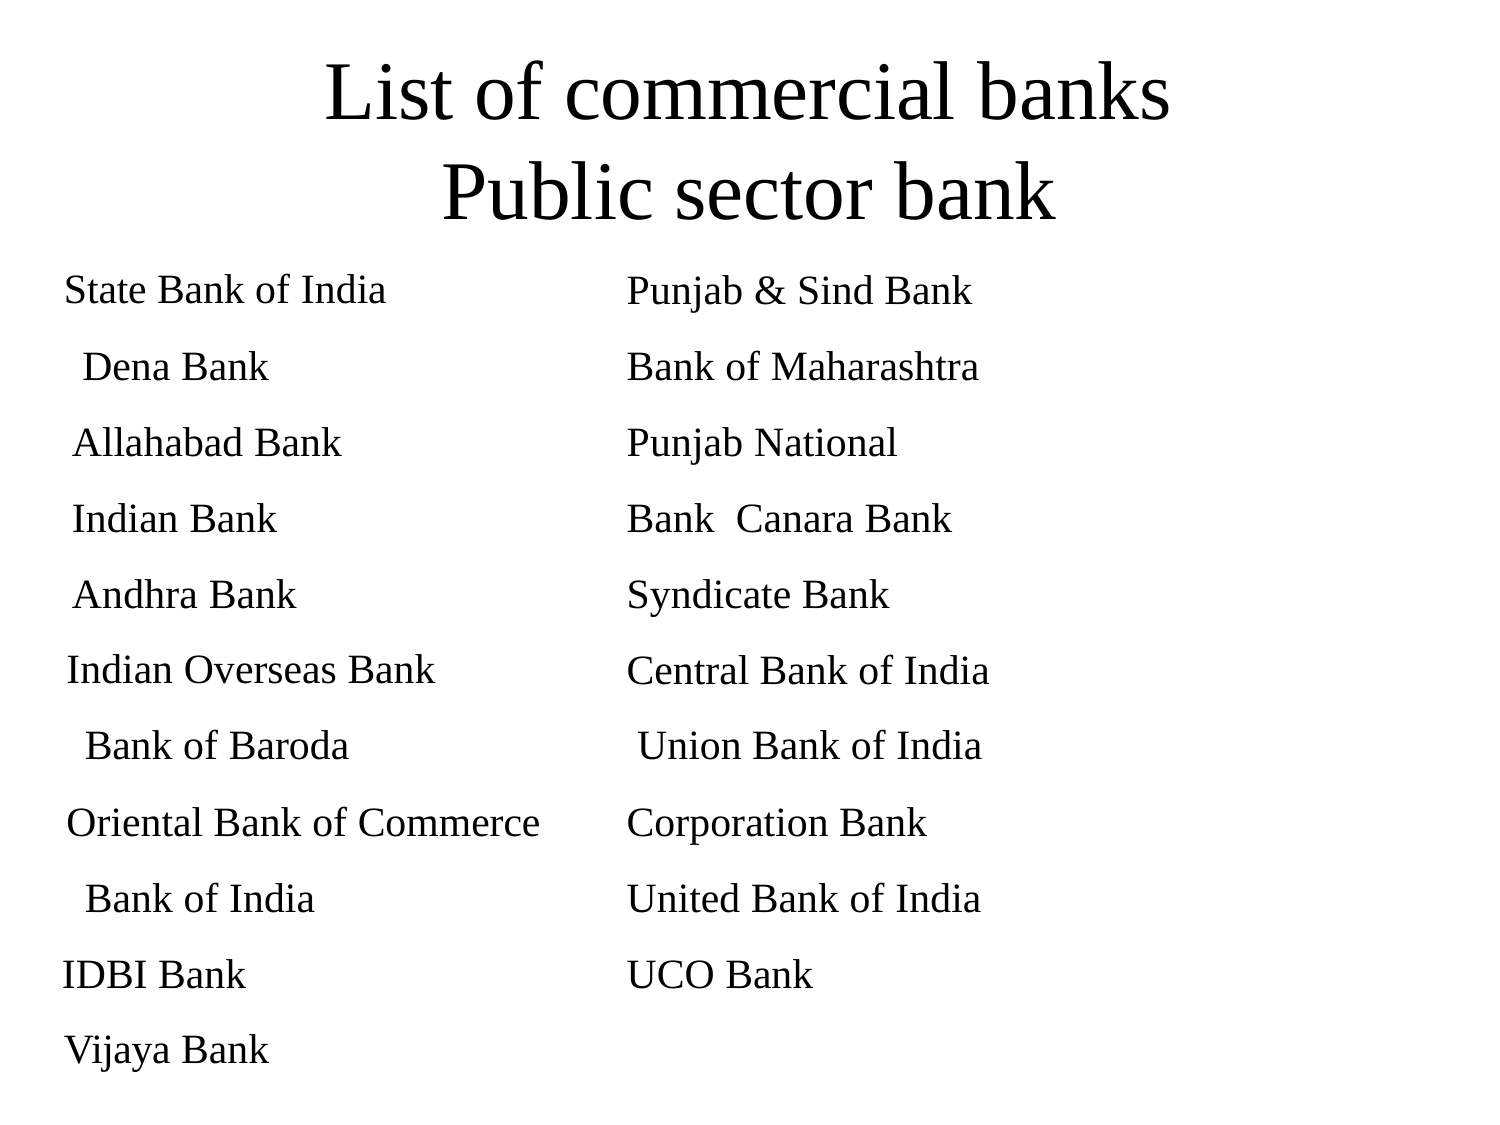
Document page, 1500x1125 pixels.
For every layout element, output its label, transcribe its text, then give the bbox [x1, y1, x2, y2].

title List of commercial banks Public sector bank [150, 34, 1349, 237]
text_box State Bank of India Dena Bank Allahabad Bank Indian Bank Andhra Bank Indian Overseas Bank Bank of Baroda Oriental Bank of Commerce Bank of India IDBI Bank Vijaya Bank [61, 234, 549, 1073]
text_box Punjab & Sind Bank Bank of Maharashtra Punjab National Bank Canara Bank Syndicate Bank Central Bank of India Union Bank of India Corporation Bank United Bank of India UCO Bank [624, 234, 998, 997]
